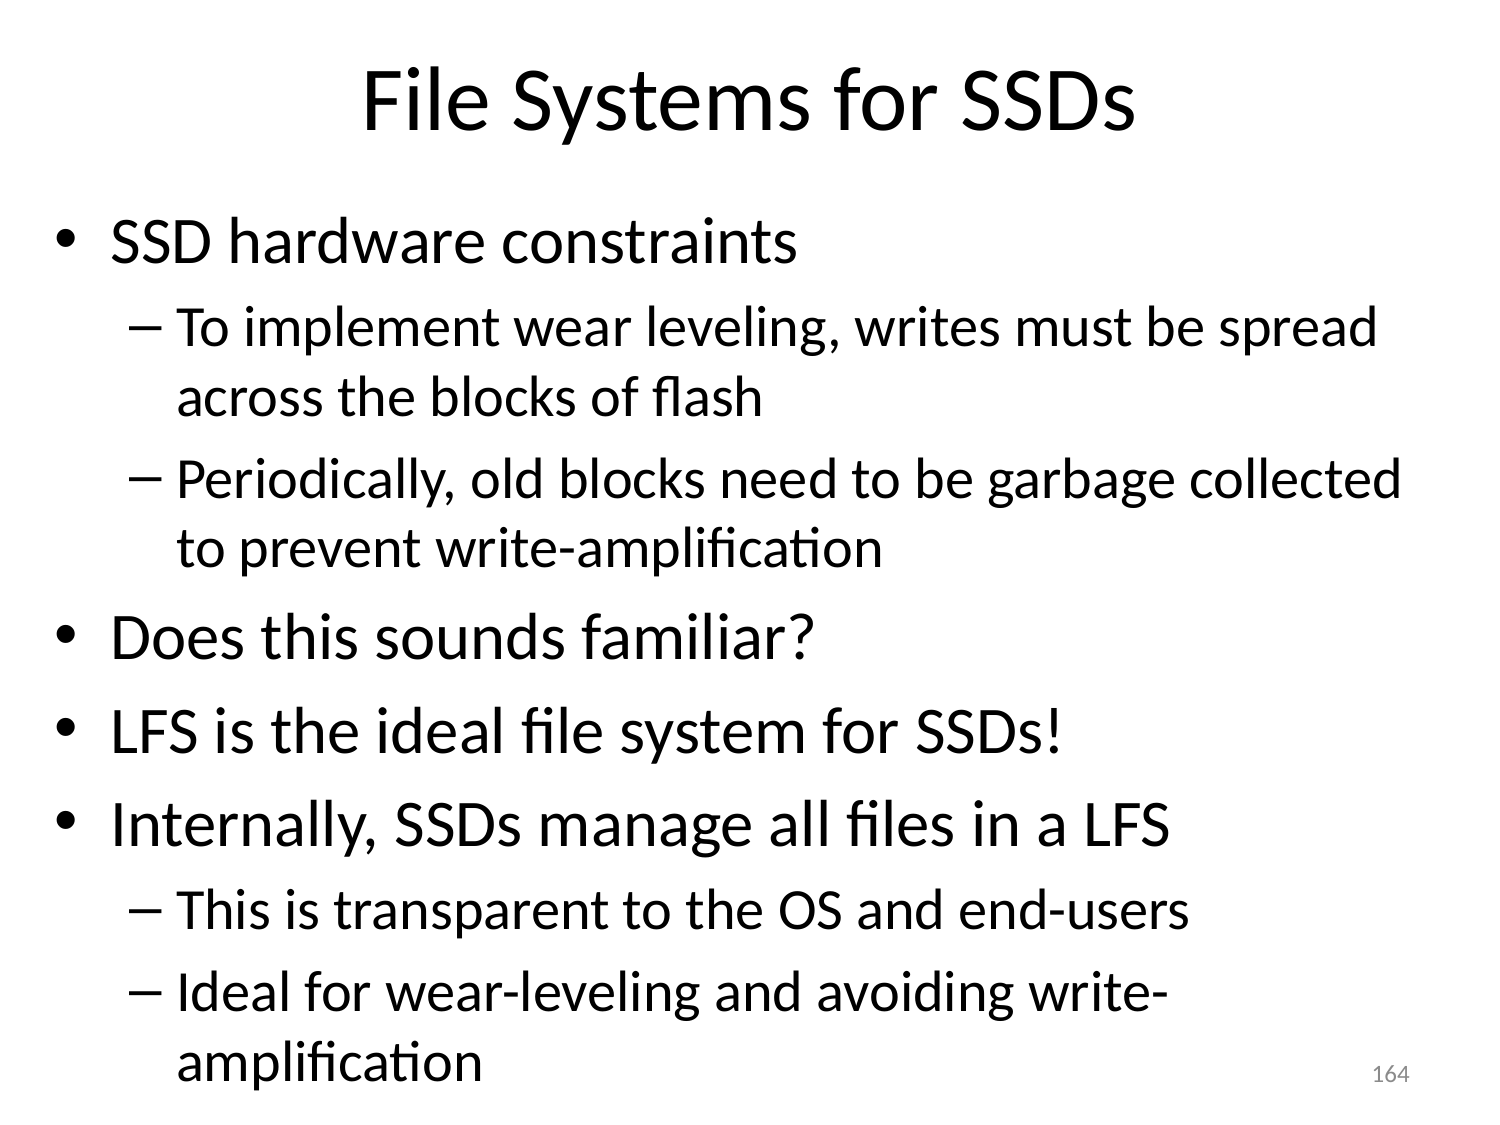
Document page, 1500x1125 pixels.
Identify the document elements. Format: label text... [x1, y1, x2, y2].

slide_number 164 [1074, 1042, 1425, 1103]
list SSD hardware constraints To implement wear leveling, writes must be spread across the blocks of flash Periodically, old blocks need to be garbage collected to prevent write-amplification Does this sounds familiar? LFS is the ideal file system for SSDs! Internally, SSDs manage all files in a LFS This is transparent to the OS and end-users Ideal for wear-leveling and avoiding write-amplification [39, 189, 1463, 1105]
title File Systems for SSDs [75, 0, 1425, 188]
